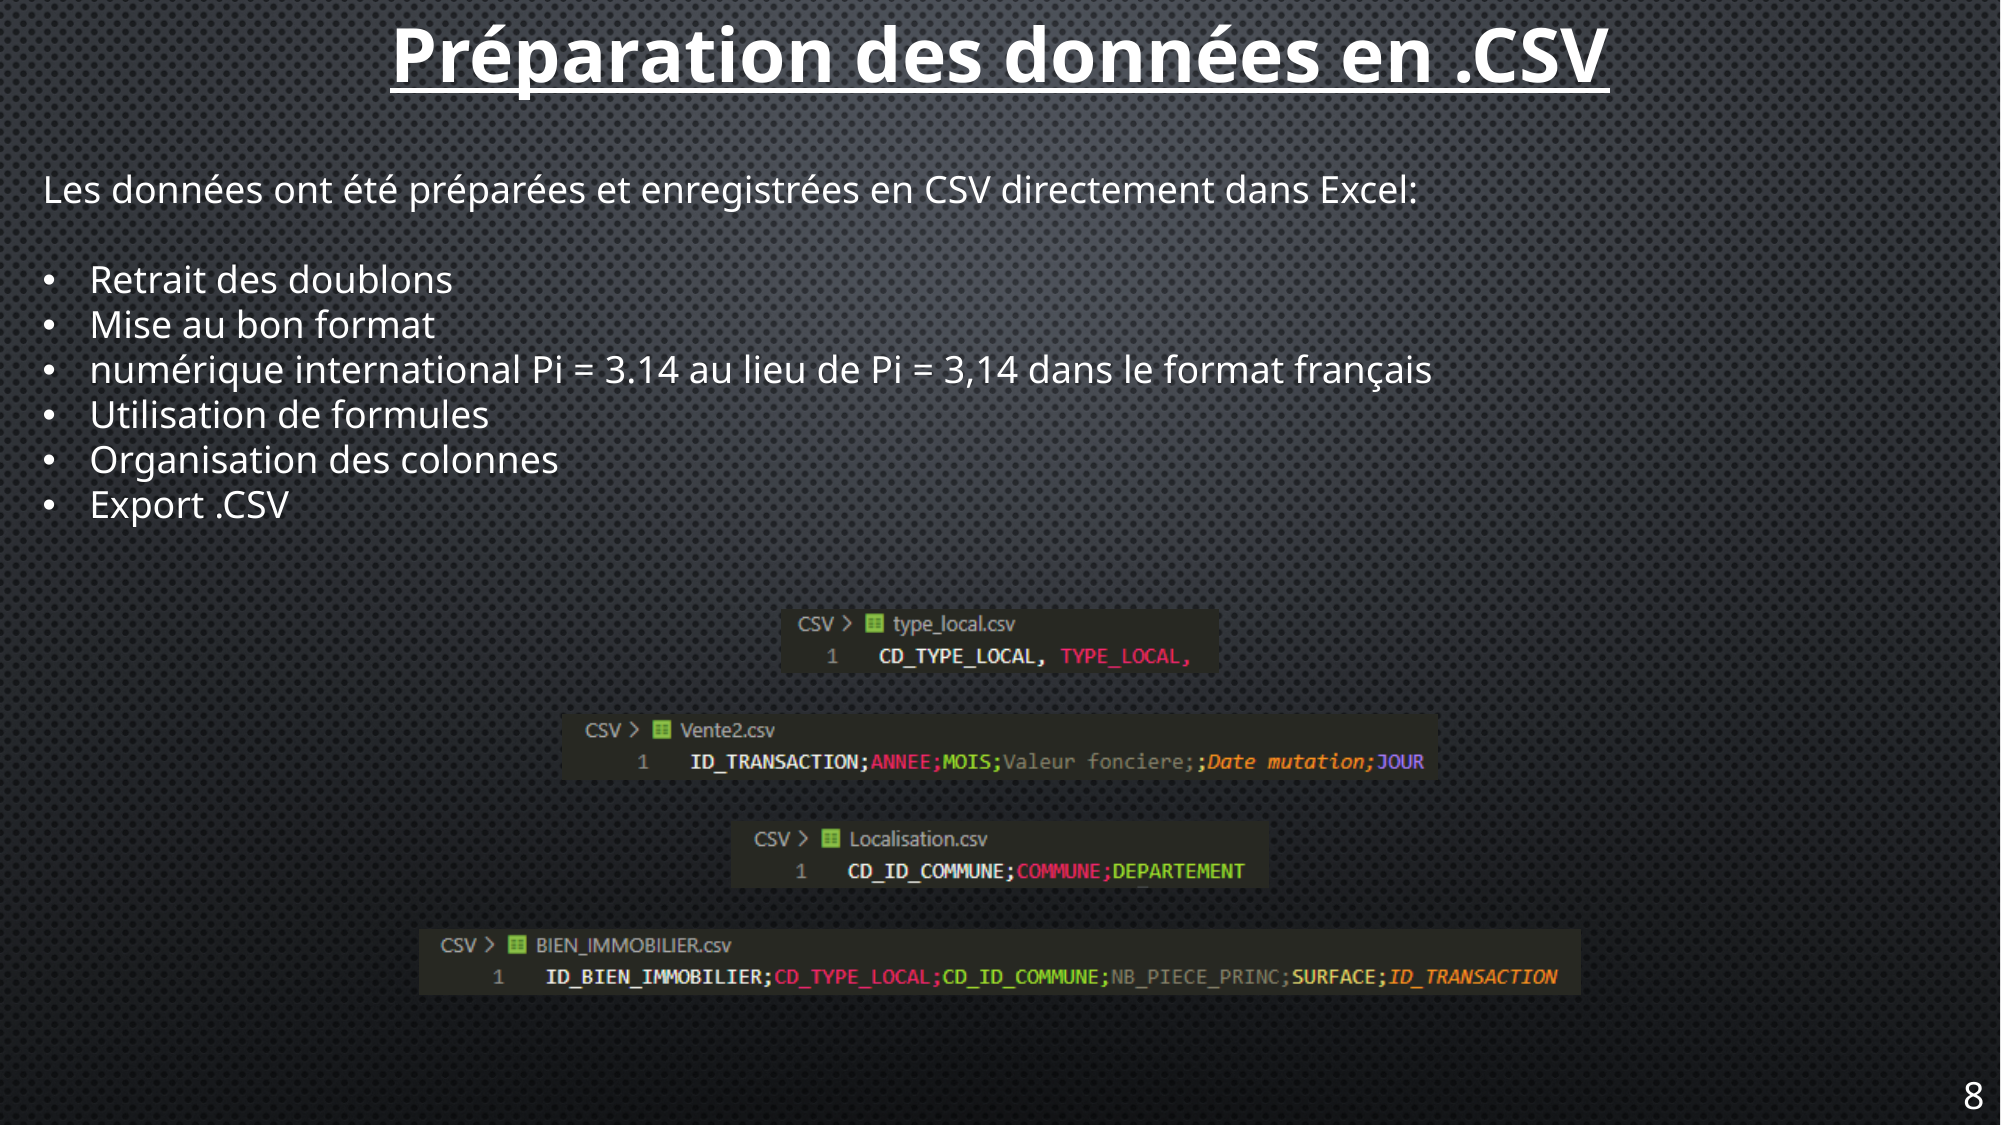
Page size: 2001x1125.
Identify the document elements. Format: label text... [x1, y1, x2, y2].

text_box Les données ont été préparées et enregistrées en CSV directement dans Excel: Retrait des doublons Mise au bon format numérique international Pi = 3.14 au lieu de Pi = 3,14 dans le format français Utilisation de formules Organisation des colonnes Export .CSV [27, 159, 1973, 579]
text_box Préparation des données en .CSV [0, 0, 2000, 105]
picture [780, 609, 1219, 673]
text_box 8 [1948, 1064, 2000, 1125]
picture [562, 713, 1438, 781]
picture [419, 928, 1581, 995]
picture [730, 821, 1269, 888]
